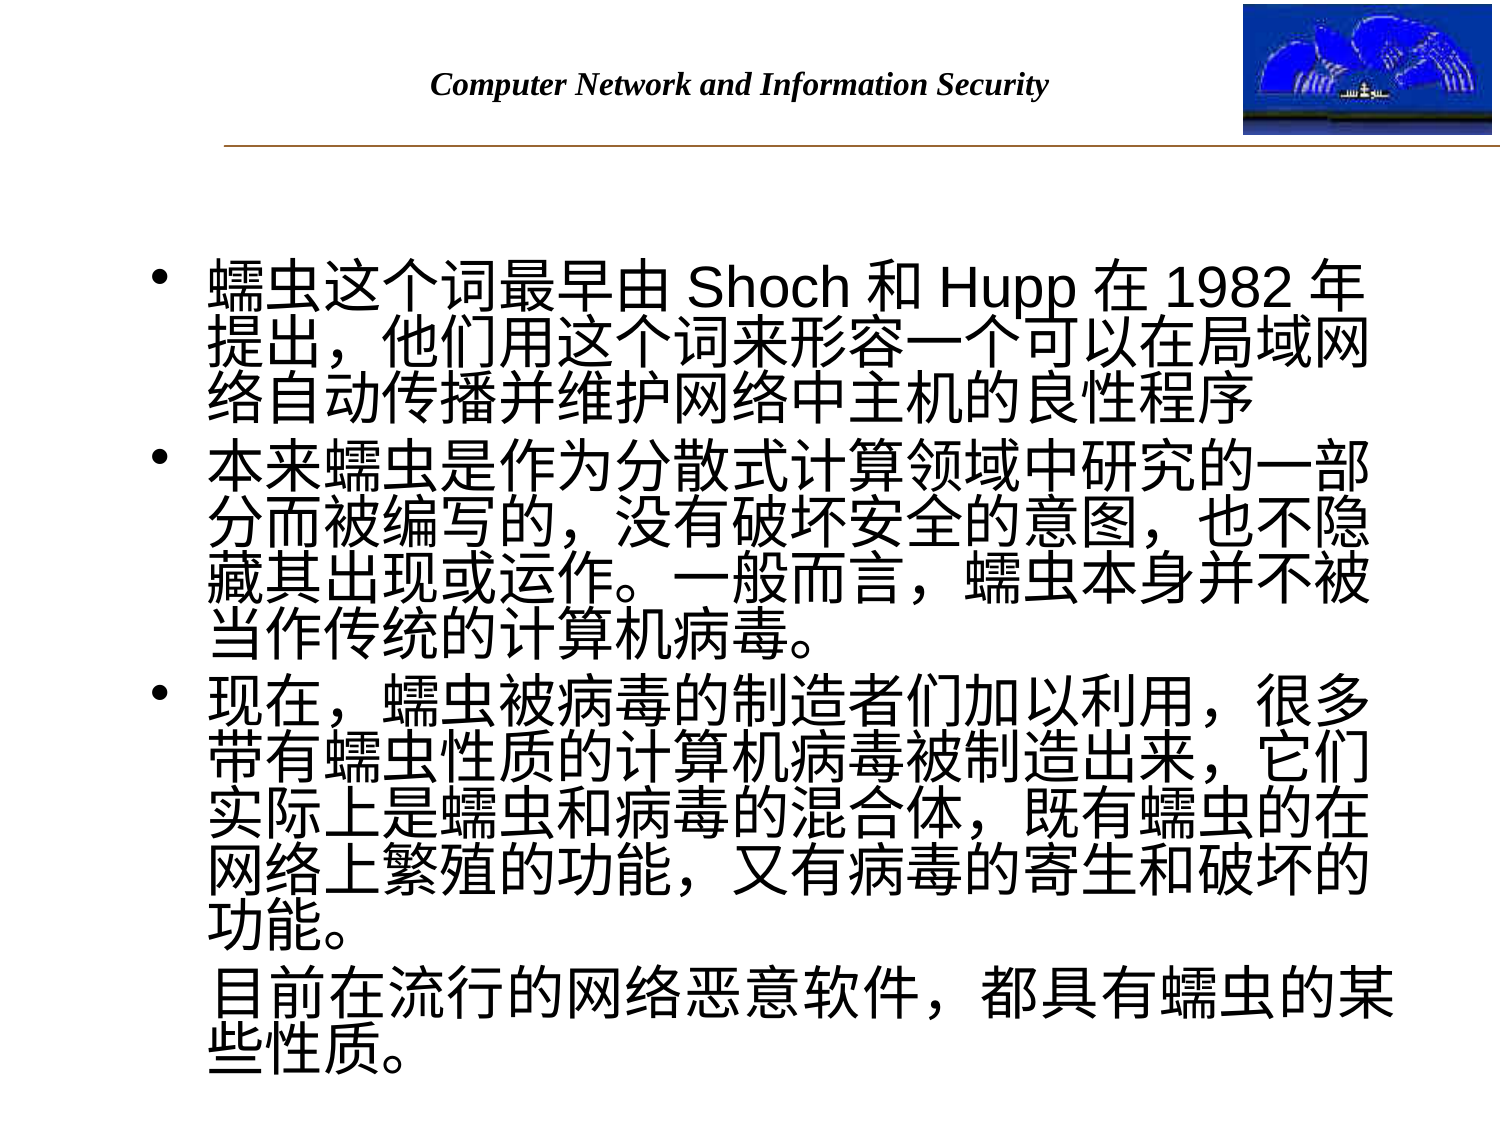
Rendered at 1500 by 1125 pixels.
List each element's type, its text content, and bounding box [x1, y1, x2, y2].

list 蠕虫这个词最早由Shoch和Hupp在1982年提出，他们用这个词来形容一个可以在局域网络自动传播并维护网络中主机的良性程序 本来蠕虫是作为分散式计算领域中研究的一部分而被编写的，没有破坏安全的意图，也不隐藏其出现或运作。一般而言，蠕虫本身并不被当作传统的计算机病毒。 现在，蠕虫被病毒的制造者们加以利用，很多带有蠕虫性质的计算机病毒被制造出来，它们实际上是蠕虫和病毒的混合体，既有蠕虫的在网络上繁殖的功能，又有病毒的寄生和破坏的功能。 目前在流行的网络恶意软件，都具有蠕虫的某些性质。 [135, 255, 1411, 1125]
